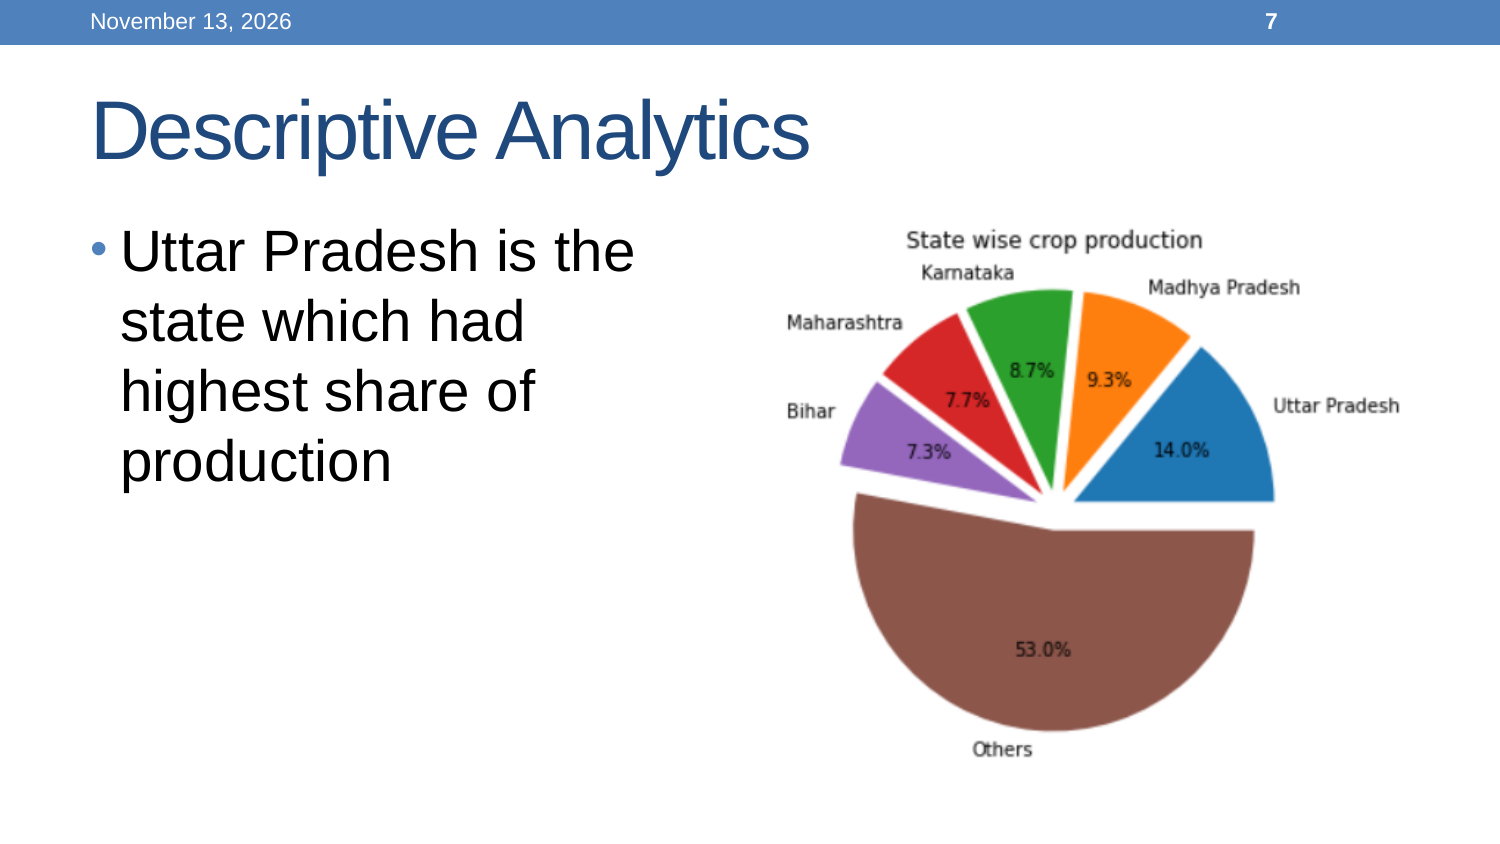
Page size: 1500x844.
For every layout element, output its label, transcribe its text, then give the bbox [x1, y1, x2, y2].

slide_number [75, 2, 550, 43]
slide_number 7 [1250, 2, 1425, 43]
title Descriptive Analytics [75, 65, 1425, 188]
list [762, 214, 1426, 778]
list Uttar Pradesh is the state which had highest share of production [75, 205, 738, 787]
